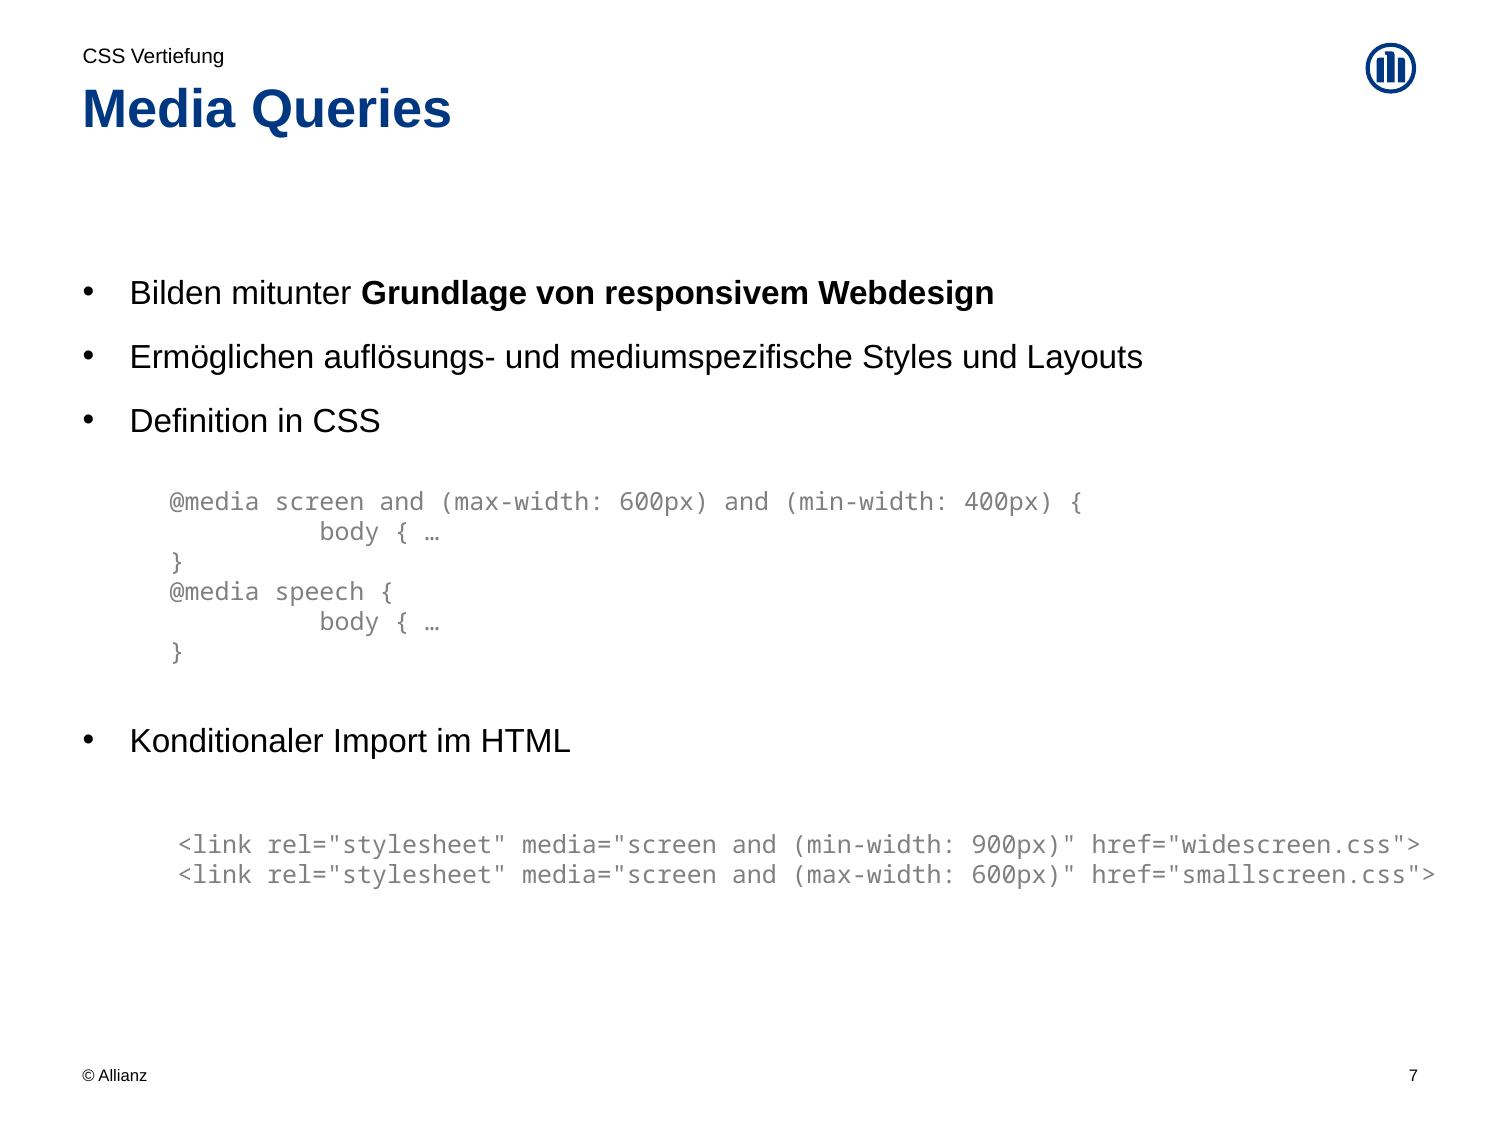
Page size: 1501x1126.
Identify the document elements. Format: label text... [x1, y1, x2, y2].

list Bilden mitunter Grundlage von responsivem Webdesign Ermöglichen auflösungs- und mediumspezifische Styles und Layouts Definition in CSS Konditionaler Import im HTML [82, 251, 1418, 401]
slide_number 7 [1352, 1065, 1419, 1126]
title Media Queries [82, 72, 1209, 127]
text_box @media screen and (max-width: 600px) and (min-width: 400px) { body { … } @media speech { body { … } [157, 473, 1097, 678]
list CSS Vertiefung [82, 42, 750, 68]
text_box <link rel="stylesheet" media="screen and (min-width: 900px)" href="widescreen.css"> <link rel="stylesheet" media="screen and (max-width: 600px)" href="smallscreen.css"> [165, 817, 1450, 901]
